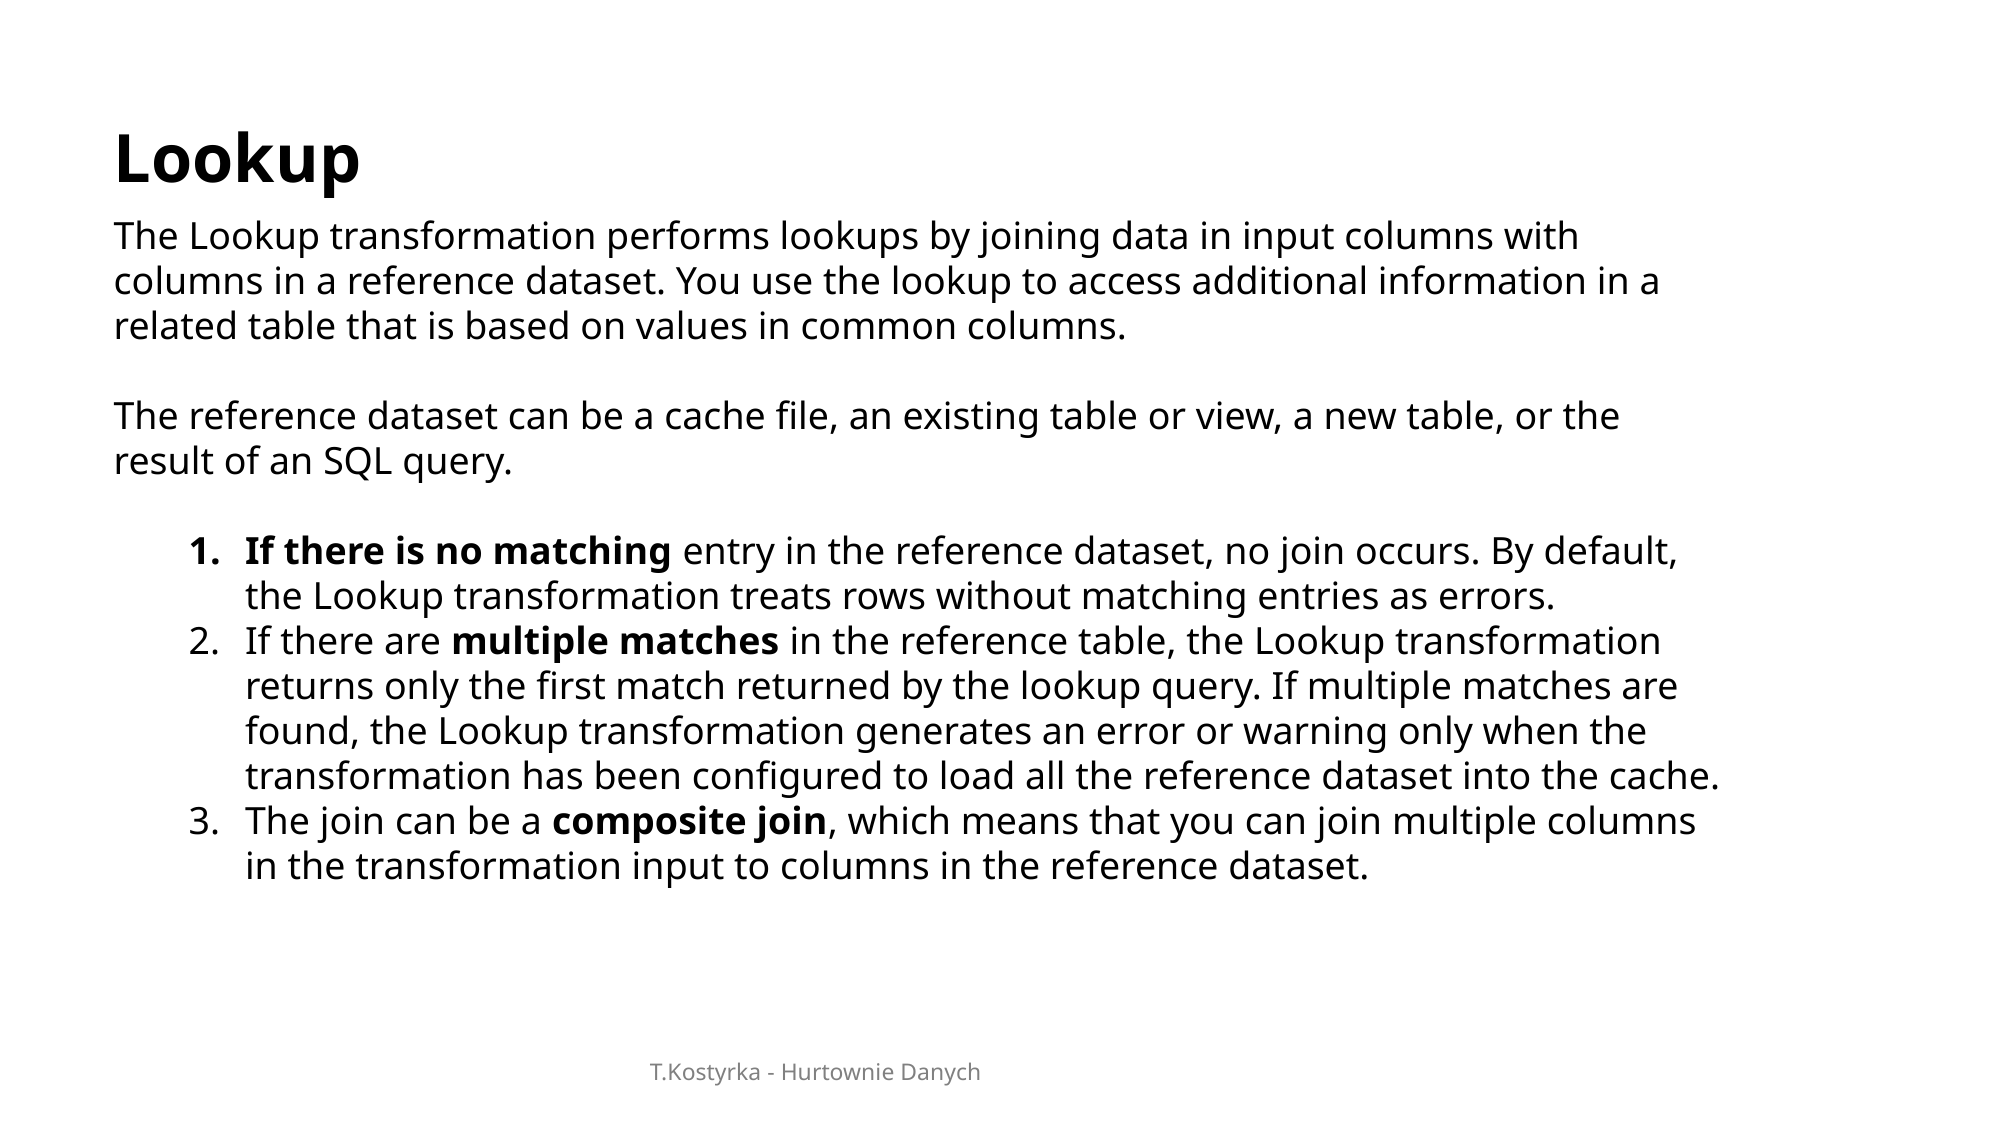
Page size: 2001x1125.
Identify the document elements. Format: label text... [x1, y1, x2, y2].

footer T.Kostyrka - Hurtownie Danych [634, 1042, 1605, 1103]
text_box Lookup [99, 108, 1738, 204]
text_box The Lookup transformation performs lookups by joining data in input columns with columns in a reference dataset. You use the lookup to access additional information in a related table that is based on values in common columns. The reference dataset can be a cache file, an existing table or view, a new table, or the result of an SQL query. If there is no matching entry in the reference dataset, no join occurs. By default, the Lookup transformation treats rows without matching entries as errors. If there are multiple matches in the reference table, the Lookup transformation returns only the first match returned by the lookup query. If multiple matches are found, the Lookup transformation generates an error or warning only when the transformation has been configured to load all the reference dataset into the cache. The join can be a composite join, which means that you can join multiple columns in the transformation input to columns in the reference dataset. [99, 204, 1738, 940]
